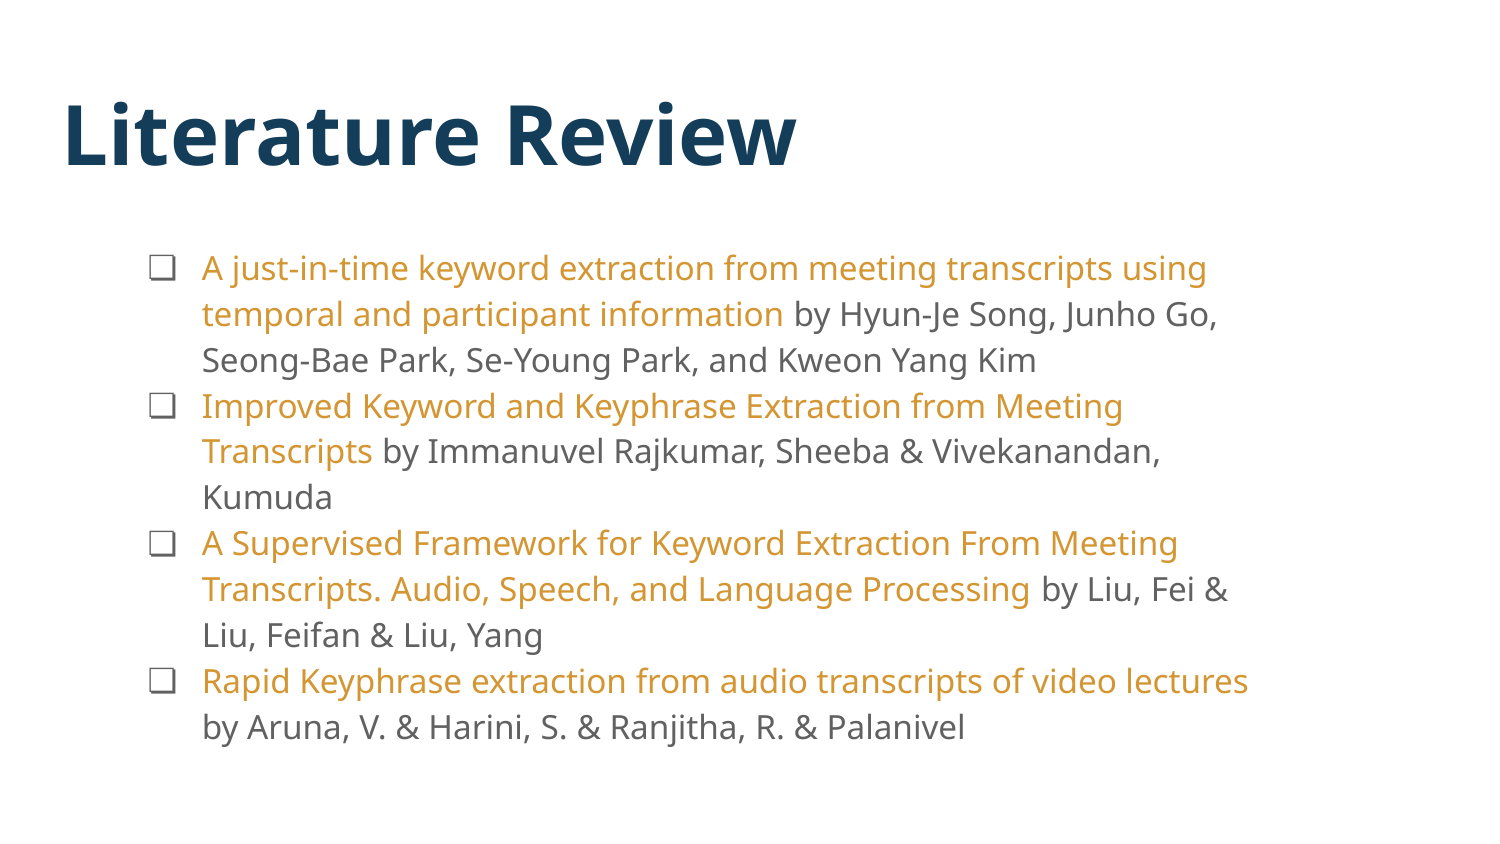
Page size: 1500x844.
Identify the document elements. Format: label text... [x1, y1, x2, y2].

text_box A just-in-time keyword extraction from meeting transcripts using temporal and participant information by Hyun-Je Song, Junho Go, Seong-Bae Park, Se-Young Park, and Kweon Yang Kim Improved Keyword and Keyphrase Extraction from Meeting Transcripts by Immanuvel Rajkumar, Sheeba & Vivekanandan, Kumuda A Supervised Framework for Keyword Extraction From Meeting Transcripts. Audio, Speech, and Language Processing by Liu, Fei & Liu, Feifan & Liu, Yang Rapid Keyphrase extraction from audio transcripts of video lectures by Aruna, V. & Harini, S. & Ranjitha, R. & Palanivel [111, 247, 1308, 740]
title Literature Review [46, 66, 1463, 217]
